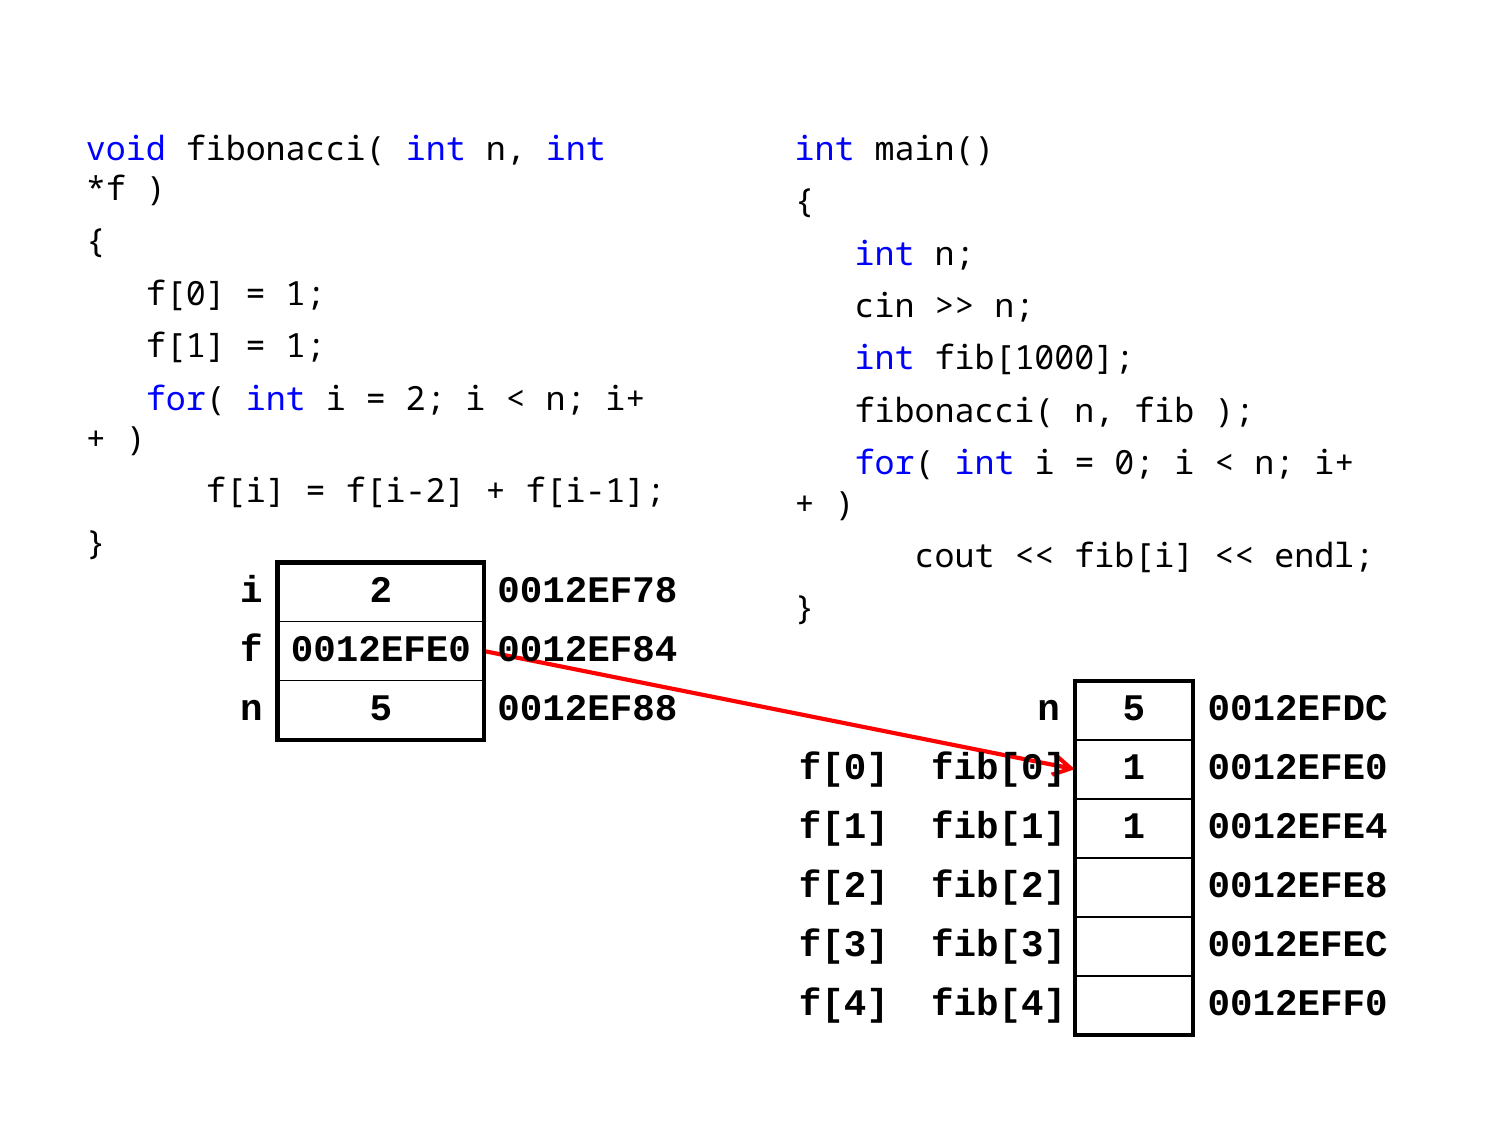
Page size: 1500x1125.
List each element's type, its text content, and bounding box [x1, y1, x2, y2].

table_header 5 [1077, 683, 1191, 739]
table_cell f[0] [780, 740, 898, 799]
table_cell f[4] [780, 976, 898, 1035]
table_header i [218, 563, 275, 622]
table_cell 0012EFE4 [1195, 799, 1429, 858]
table_cell 5 [280, 681, 482, 738]
table_cell 0012EFF0 [1195, 976, 1429, 1035]
table_cell n [218, 681, 275, 740]
table_cell 1 [1077, 800, 1191, 857]
table_cell fib[4] [898, 976, 1073, 1035]
table_cell [1077, 977, 1191, 1033]
table_cell f [218, 622, 275, 681]
list void fibonacci( int n, int *f ) { f[0] = 1; f[1] = 1; for( int i = 2; i < n; i++ ) f[i] = f[i-2] + f[i-1]; } [70, 119, 721, 504]
table_cell 0012EFE8 [1195, 858, 1429, 917]
table_cell fib[0] [898, 740, 1073, 799]
table_cell fib[1] [898, 799, 1073, 858]
table_cell f[2] [780, 858, 898, 917]
table_cell 0012EF88 [486, 681, 691, 740]
table_cell f[3] [780, 917, 898, 976]
table_header [780, 681, 898, 740]
table_cell 0012EF84 [486, 622, 691, 681]
table_cell [1077, 918, 1191, 975]
table_cell f[1] [780, 799, 898, 858]
table_header 0012EF78 [486, 563, 691, 622]
table_cell 1 [1077, 741, 1191, 798]
table_cell fib[3] [898, 917, 1073, 976]
table_header n [898, 681, 1073, 740]
table_cell 0012EFE0 [280, 622, 482, 680]
table_cell 0012EFEC [1195, 917, 1429, 976]
list int main() { int n; cin >> n; int fib[1000]; fibonacci( n, fib ); for( int i = 0; i < n; i++ ) cout << fib[i] << endl; } [779, 119, 1430, 593]
table_cell [1077, 859, 1191, 916]
table_header 2 [280, 565, 482, 621]
table_cell 0012EFE0 [1195, 740, 1429, 799]
table_header 0012EFDC [1195, 681, 1429, 740]
table_cell fib[2] [898, 858, 1073, 917]
